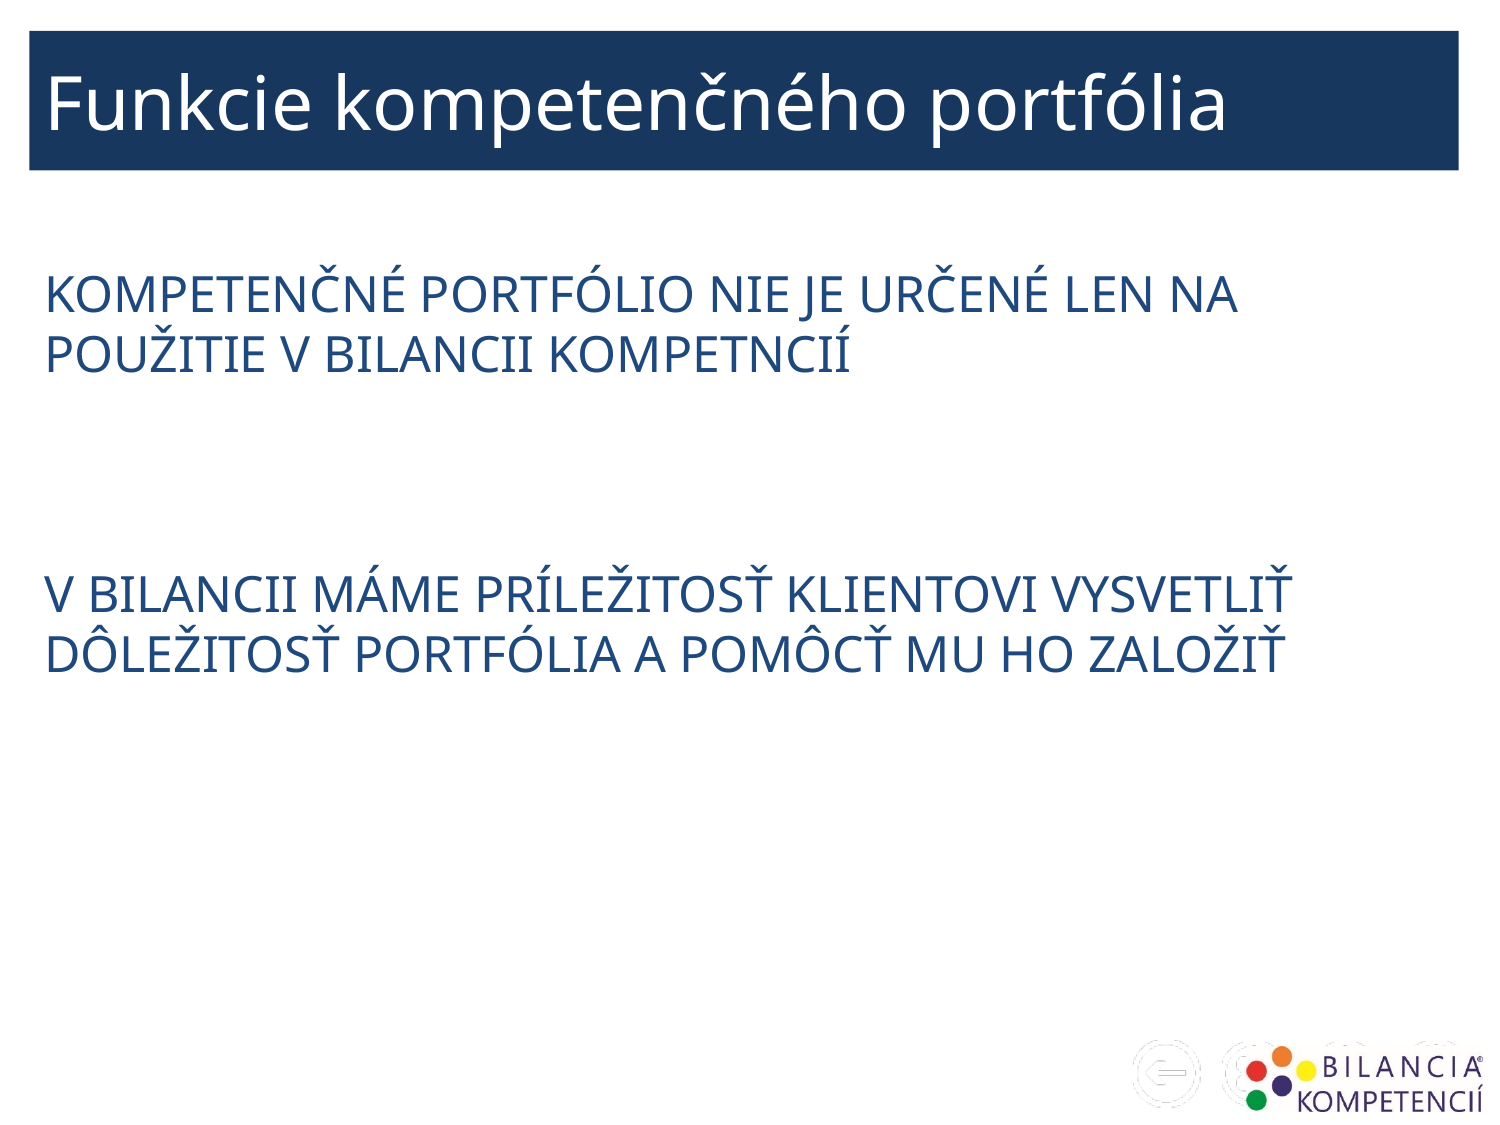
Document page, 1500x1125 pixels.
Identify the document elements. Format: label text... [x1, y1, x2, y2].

picture [1221, 1040, 1483, 1112]
text_box Funkcie kompetenčného portfólia [29, 30, 1459, 171]
text_box KOMPETENČNÉ PORTFÓLIO NIE JE URČENÉ LEN NA POUŽITIE V BILANCII KOMPETNCIÍ V BILANCII MÁME PRÍLEŽITOSŤ KLIENTOVI VYSVETLIŤ DÔLEŽITOSŤ PORTFÓLIA A POMÔCŤ MU HO ZALOŽIŤ [29, 255, 1459, 691]
picture [1132, 1039, 1202, 1109]
